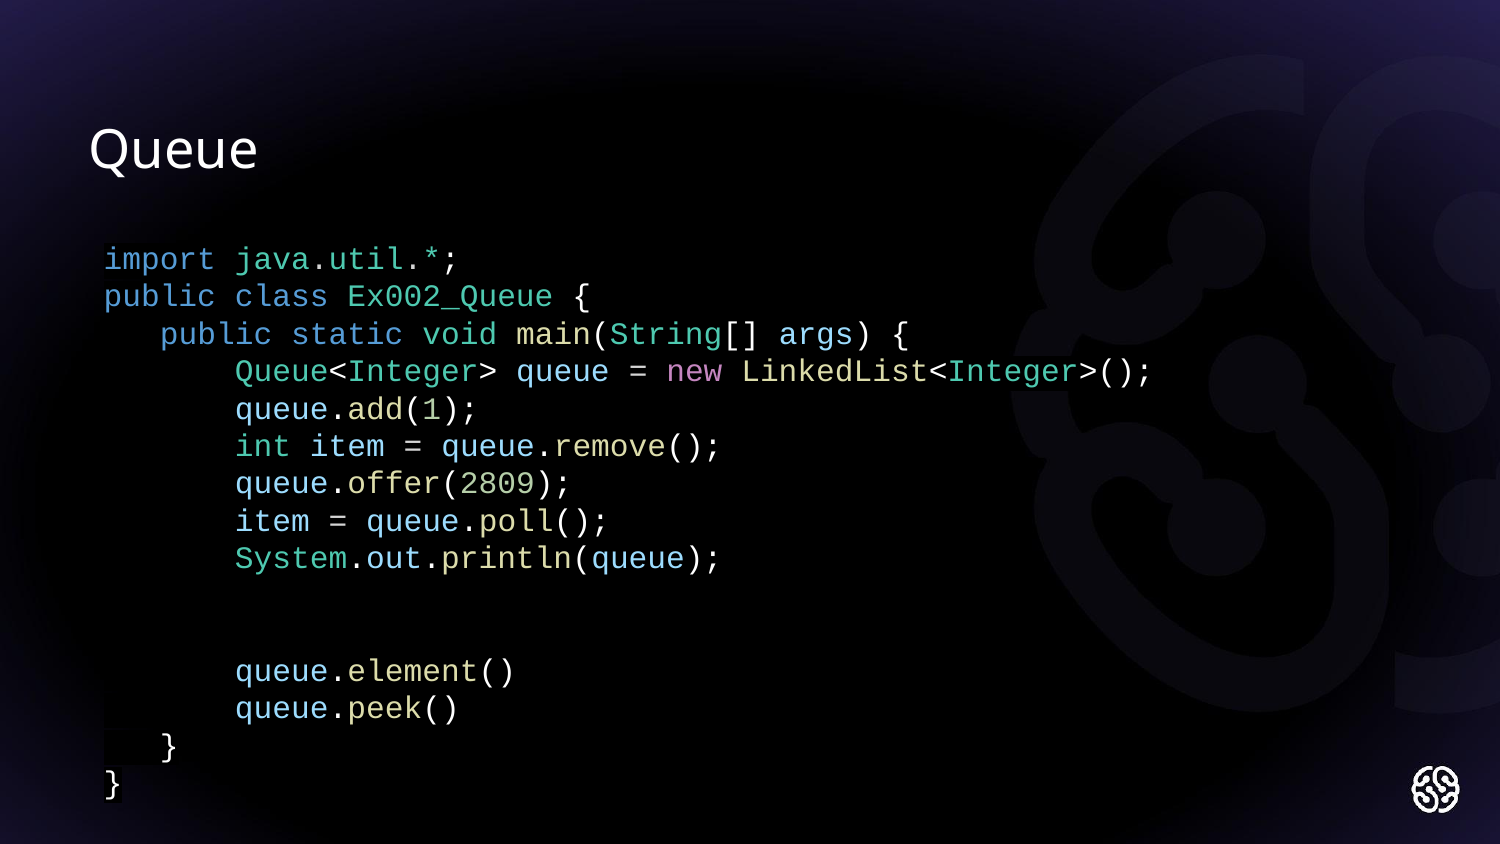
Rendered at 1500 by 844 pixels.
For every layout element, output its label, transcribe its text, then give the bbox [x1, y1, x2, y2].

subtitle Queue [88, 0, 1412, 185]
text_box import java.util.*; public class Ex002_Queue { public static void main(String[] args) { Queue<Integer> queue = new LinkedList<Integer>(); queue.add(1); int item = queue.remove(); queue.offer(2809); item = queue.poll(); System.out.println(queue); queue.element() queue.peek() } } [88, 185, 1412, 815]
picture [0, 0, 1500, 844]
